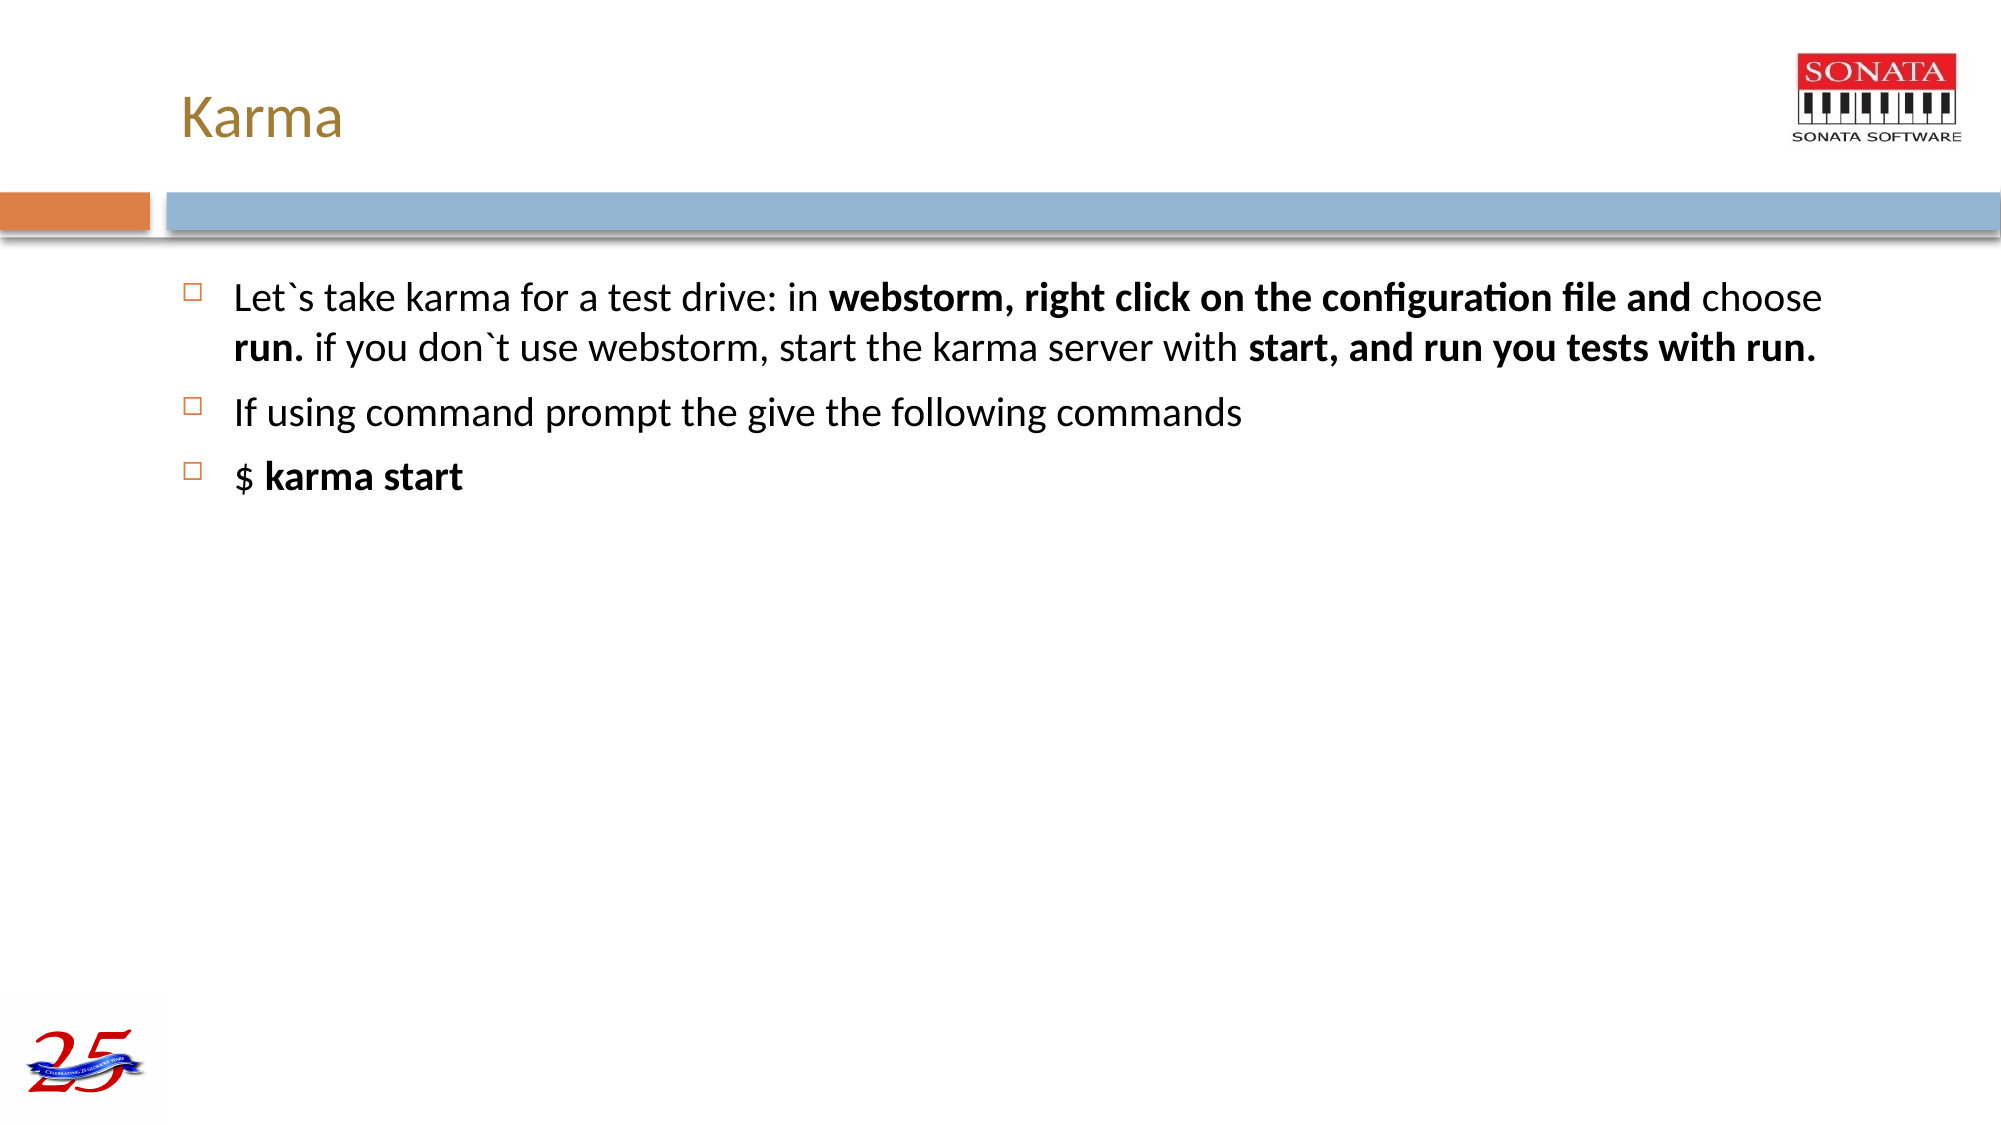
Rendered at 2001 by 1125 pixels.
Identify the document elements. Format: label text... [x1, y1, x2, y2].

picture [0, 998, 167, 1125]
picture [1779, 40, 1974, 154]
title Karma [166, 49, 1784, 175]
list Let`s take karma for a test drive: in webstorm, right click on the configuration file and choose run. if you don`t use webstorm, start the karma server with start, and run you tests with run. If using command prompt the give the following commands $ karma start [166, 262, 1918, 1001]
